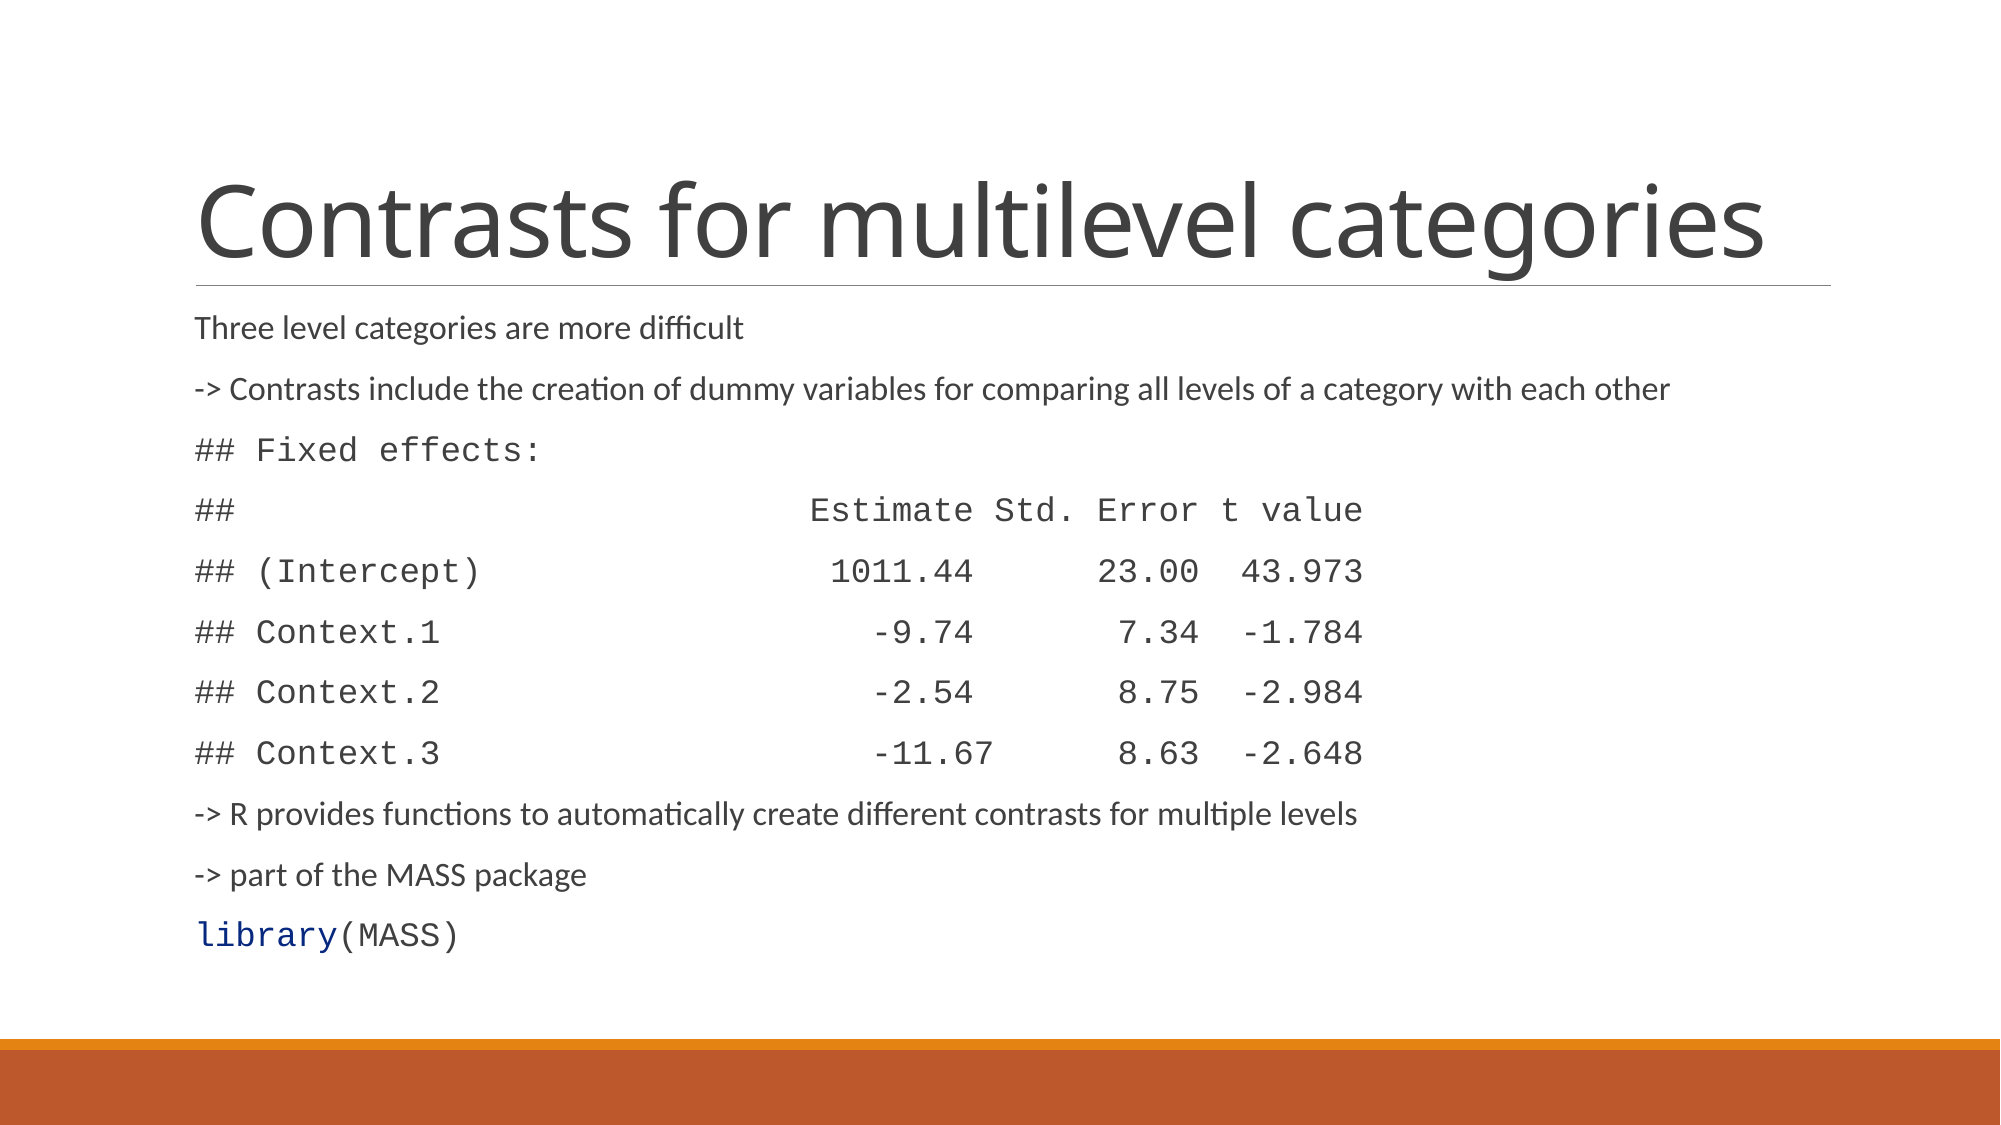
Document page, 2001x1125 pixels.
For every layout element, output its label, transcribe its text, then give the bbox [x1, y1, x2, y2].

list Three level categories are more difficult -> Contrasts include the creation of dummy variables for comparing all levels of a category with each other ## Fixed effects: ## Estimate Std. Error t value ## (Intercept) 1011.44 23.00 43.973 ## Context.1 -9.74 7.34 -1.784 ## Context.2 -2.54 8.75 -2.984 ## Context.3 -11.67 8.63 -2.648 -> R provides functions to automatically create different contrasts for multiple levels -> part of the MASS package library(MASS) [180, 302, 1830, 963]
title Contrasts for multilevel categories [180, 47, 1830, 285]
